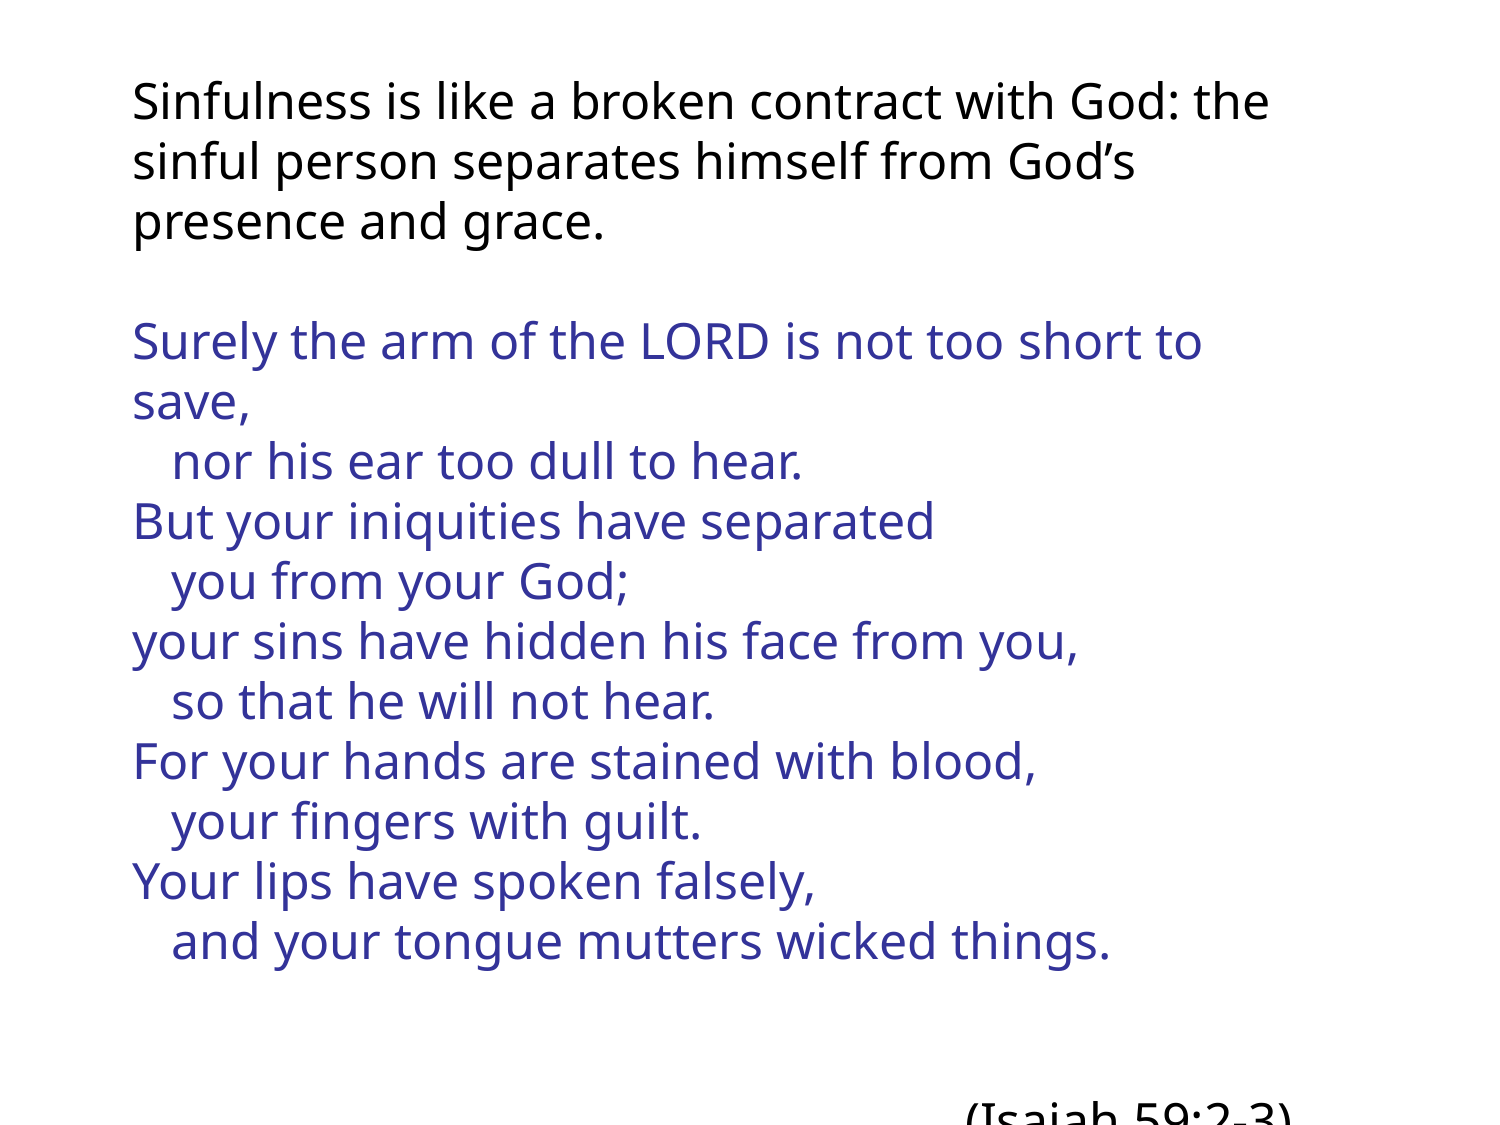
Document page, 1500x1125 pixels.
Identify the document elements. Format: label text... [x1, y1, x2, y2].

text_box Sinfulness is like a broken contract with God: the sinful person separates himself from God’s presence and grace. Surely the arm of the LORD is not too short to save, nor his ear too dull to hear. But your iniquities have separated you from your God; your sins have hidden his face from you, so that he will not hear. For your hands are stained with blood, your fingers with guilt. Your lips have spoken falsely, and your tongue mutters wicked things. (Isaiah 59:2-3) [125, 62, 1300, 1125]
